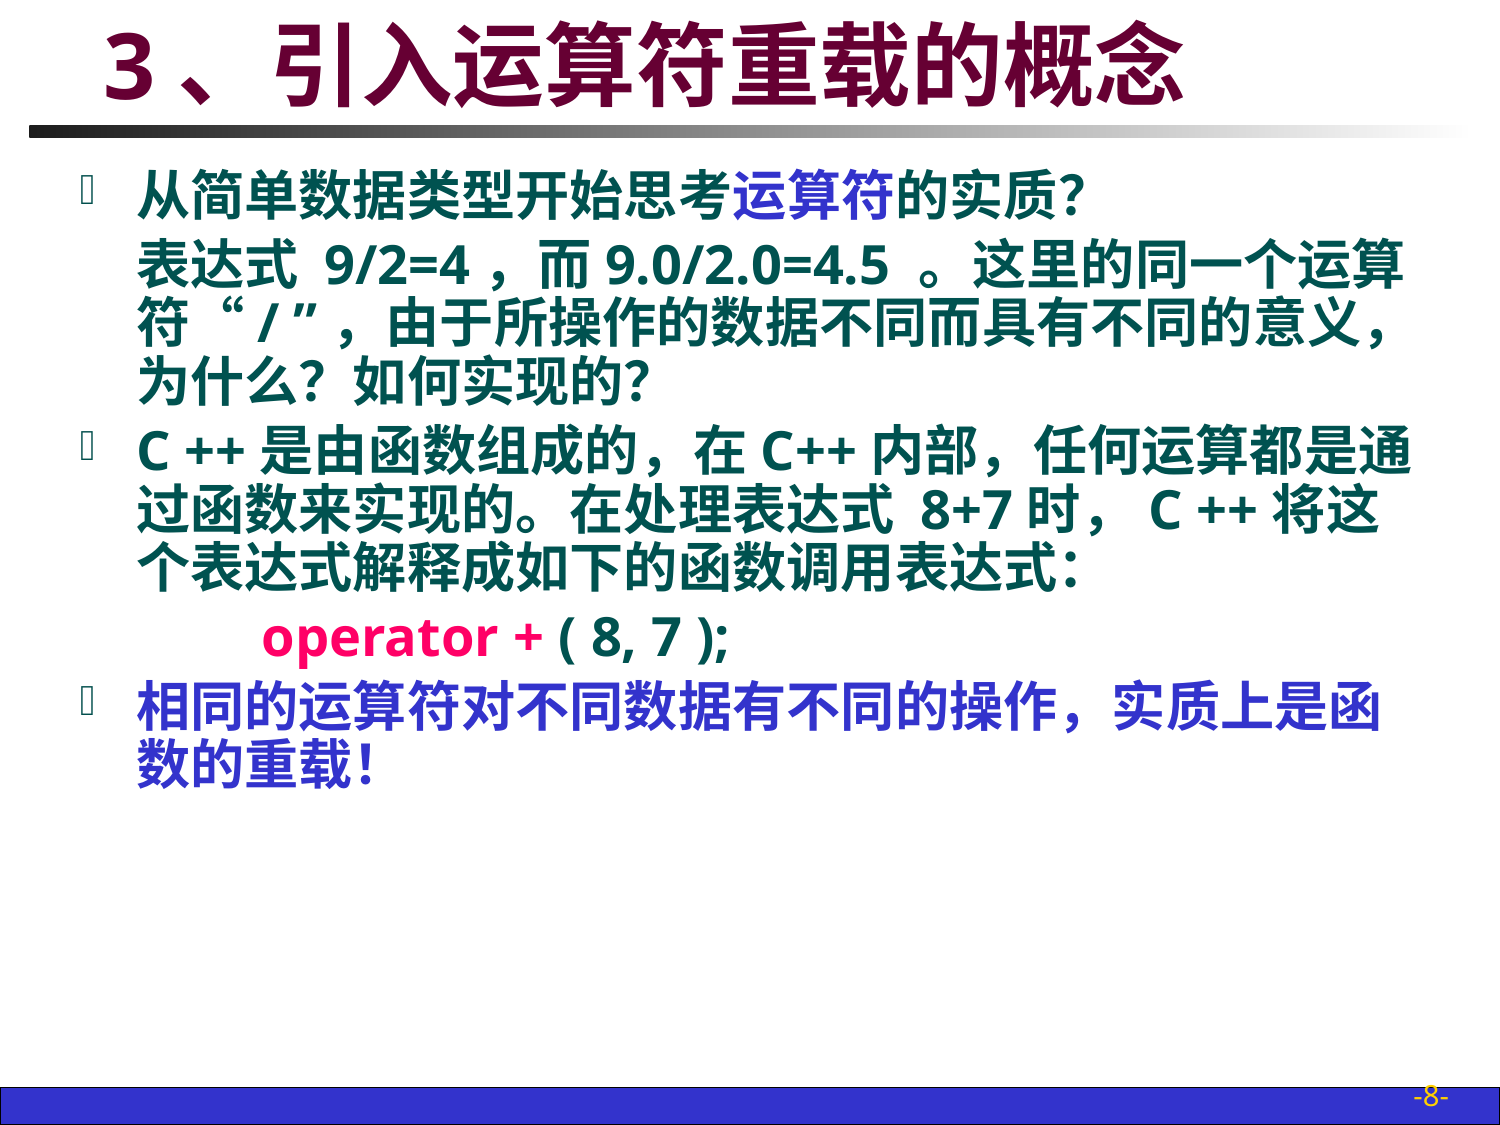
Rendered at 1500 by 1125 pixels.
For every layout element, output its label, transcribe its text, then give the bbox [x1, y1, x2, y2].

list 从简单数据类型开始思考运算符的实质？ 表达式 9/2=4，而9.0/2.0=4.5 。这里的同一个运算符“/ ”，由于所操作的数据不同而具有不同的意义，为什么？如何实现的？ C ++是由函数组成的，在C++内部，任何运算都是通过函数来实现的。在处理表达式 8+7时，C ++将这个表达式解释成如下的函数调用表达式： operator + ( 8, 7 ); 相同的运算符对不同数据有不同的操作，实质上是函数的重载！ [64, 160, 1436, 1012]
title 3、引入运算符重载的概念 [88, 18, 1398, 126]
slide_number -8- [1151, 1074, 1465, 1125]
